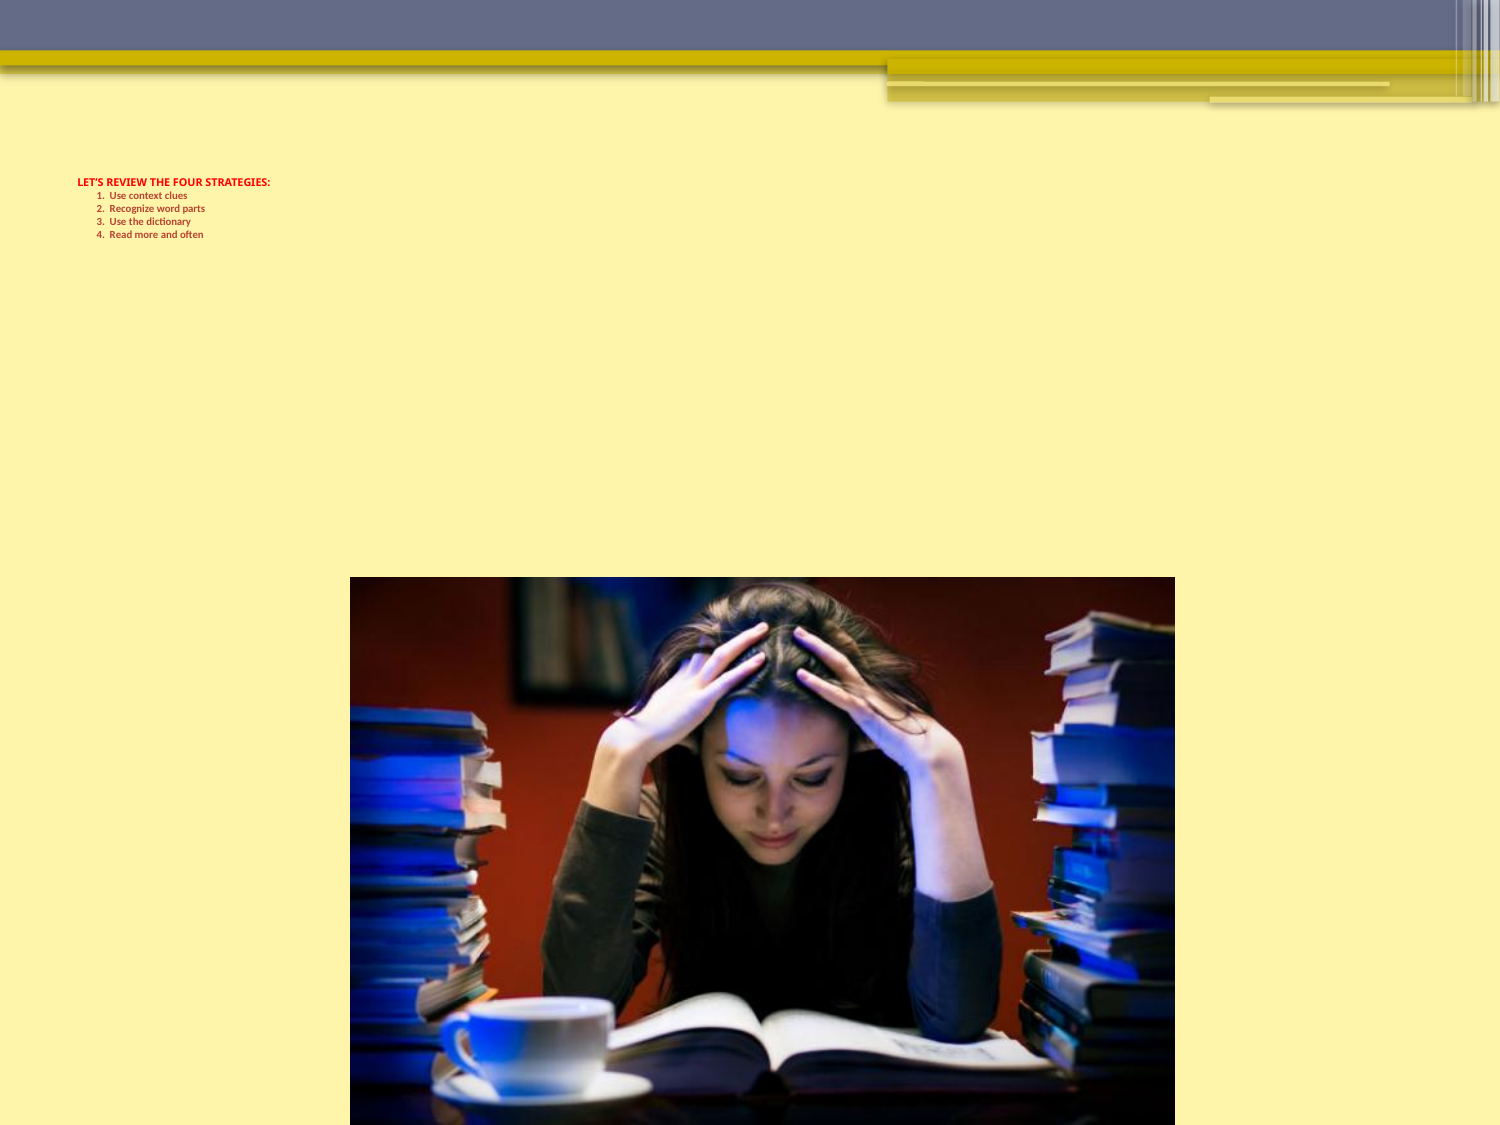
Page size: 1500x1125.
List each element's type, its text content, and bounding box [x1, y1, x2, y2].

title LET’S REVIEW THE FOUR STRATEGIES: 1. Use context clues 2. Recognize word parts 3. Use the dictionary 4. Read more and often [62, 99, 1463, 275]
picture [349, 576, 1176, 1125]
